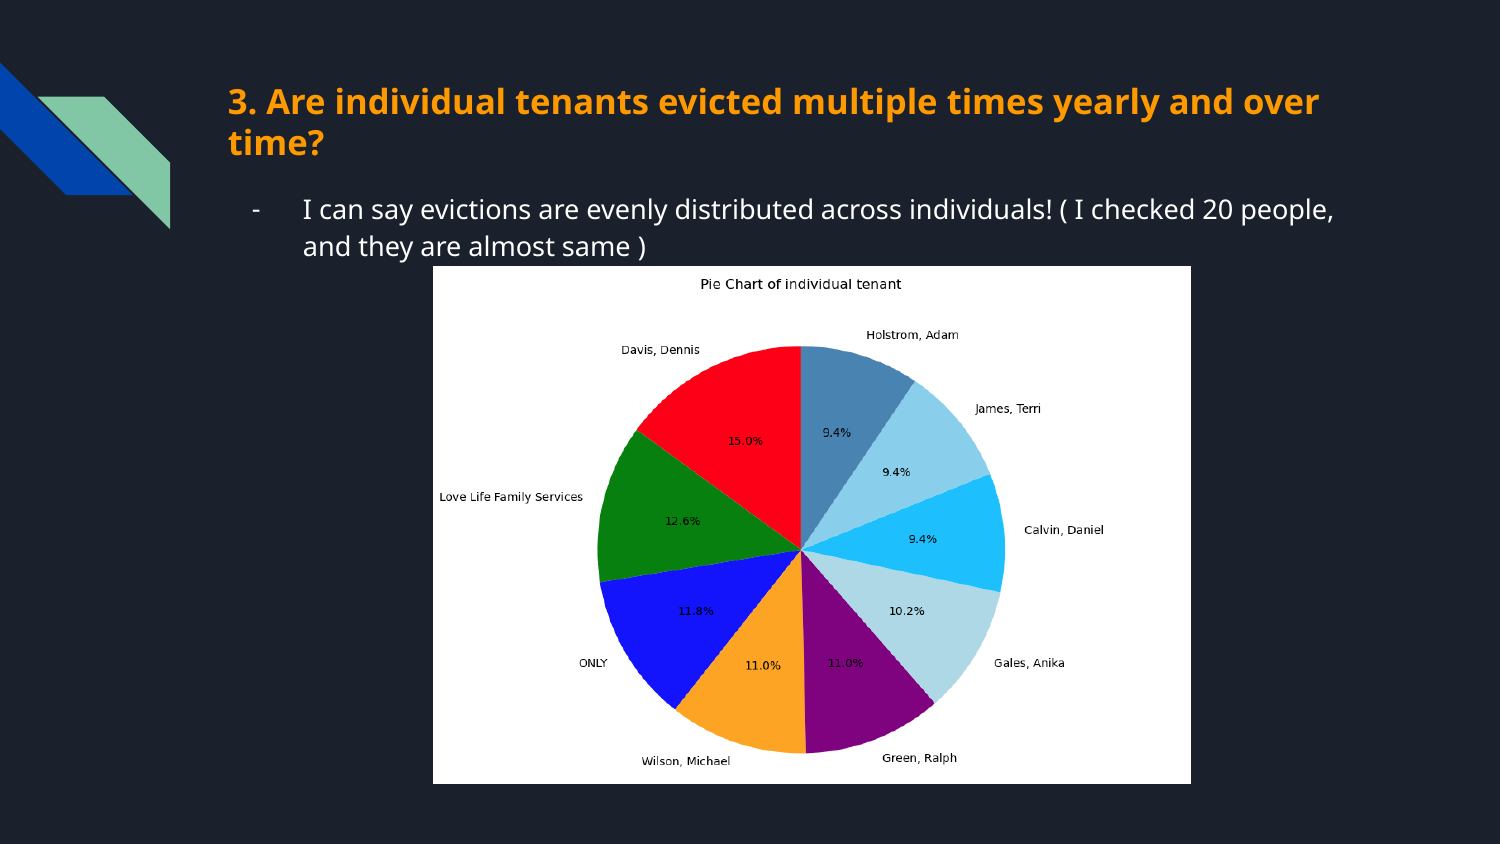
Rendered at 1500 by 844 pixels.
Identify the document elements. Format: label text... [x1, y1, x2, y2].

title 3. Are individual tenants evicted multiple times yearly and over time? [212, 64, 1368, 172]
list I can say evictions are evenly distributed across individuals! ( I checked 20 people, and they are almost same ) [212, 172, 1368, 650]
picture [433, 266, 1191, 784]
